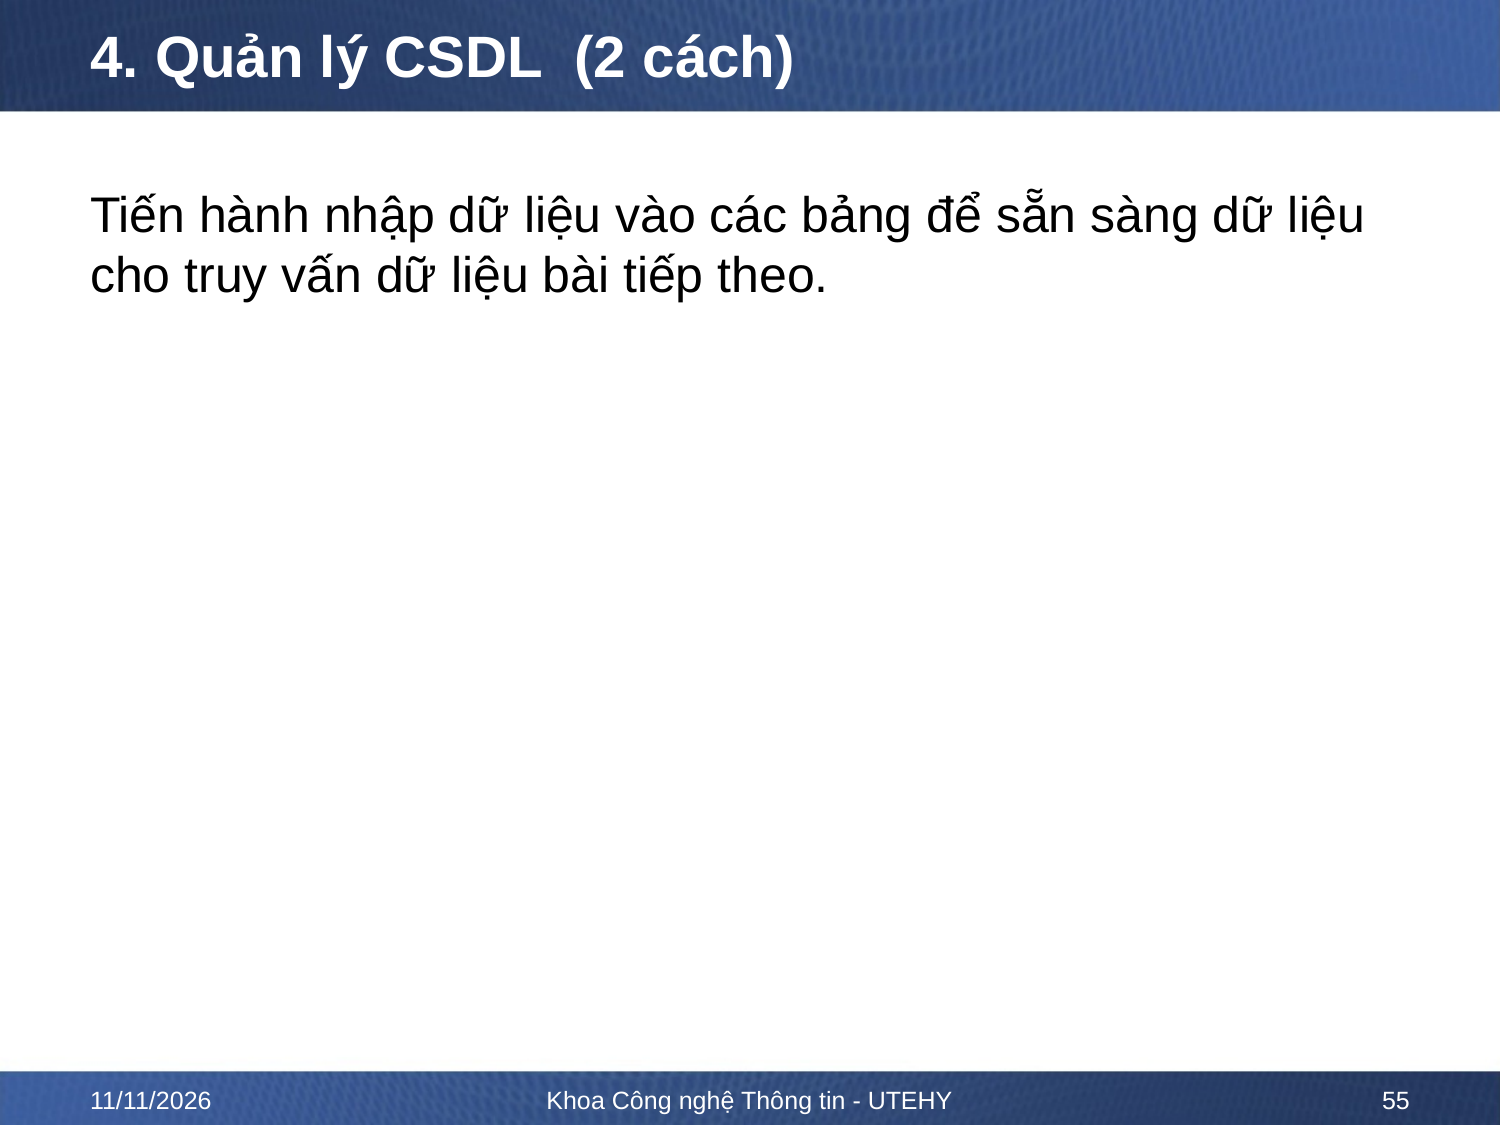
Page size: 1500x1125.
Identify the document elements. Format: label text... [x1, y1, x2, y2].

list Tiến hành nhập dữ liệu vào các bảng để sẵn sàng dữ liệu cho truy vấn dữ liệu bài tiếp theo. [75, 174, 1425, 1025]
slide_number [75, 1069, 425, 1125]
title 4. Quản lý CSDL (2 cách) [75, 4, 1425, 105]
picture [0, 0, 1500, 1125]
slide_number 55 [1074, 1069, 1425, 1125]
footer Khoa Công nghệ Thông tin - UTEHY [512, 1069, 988, 1125]
